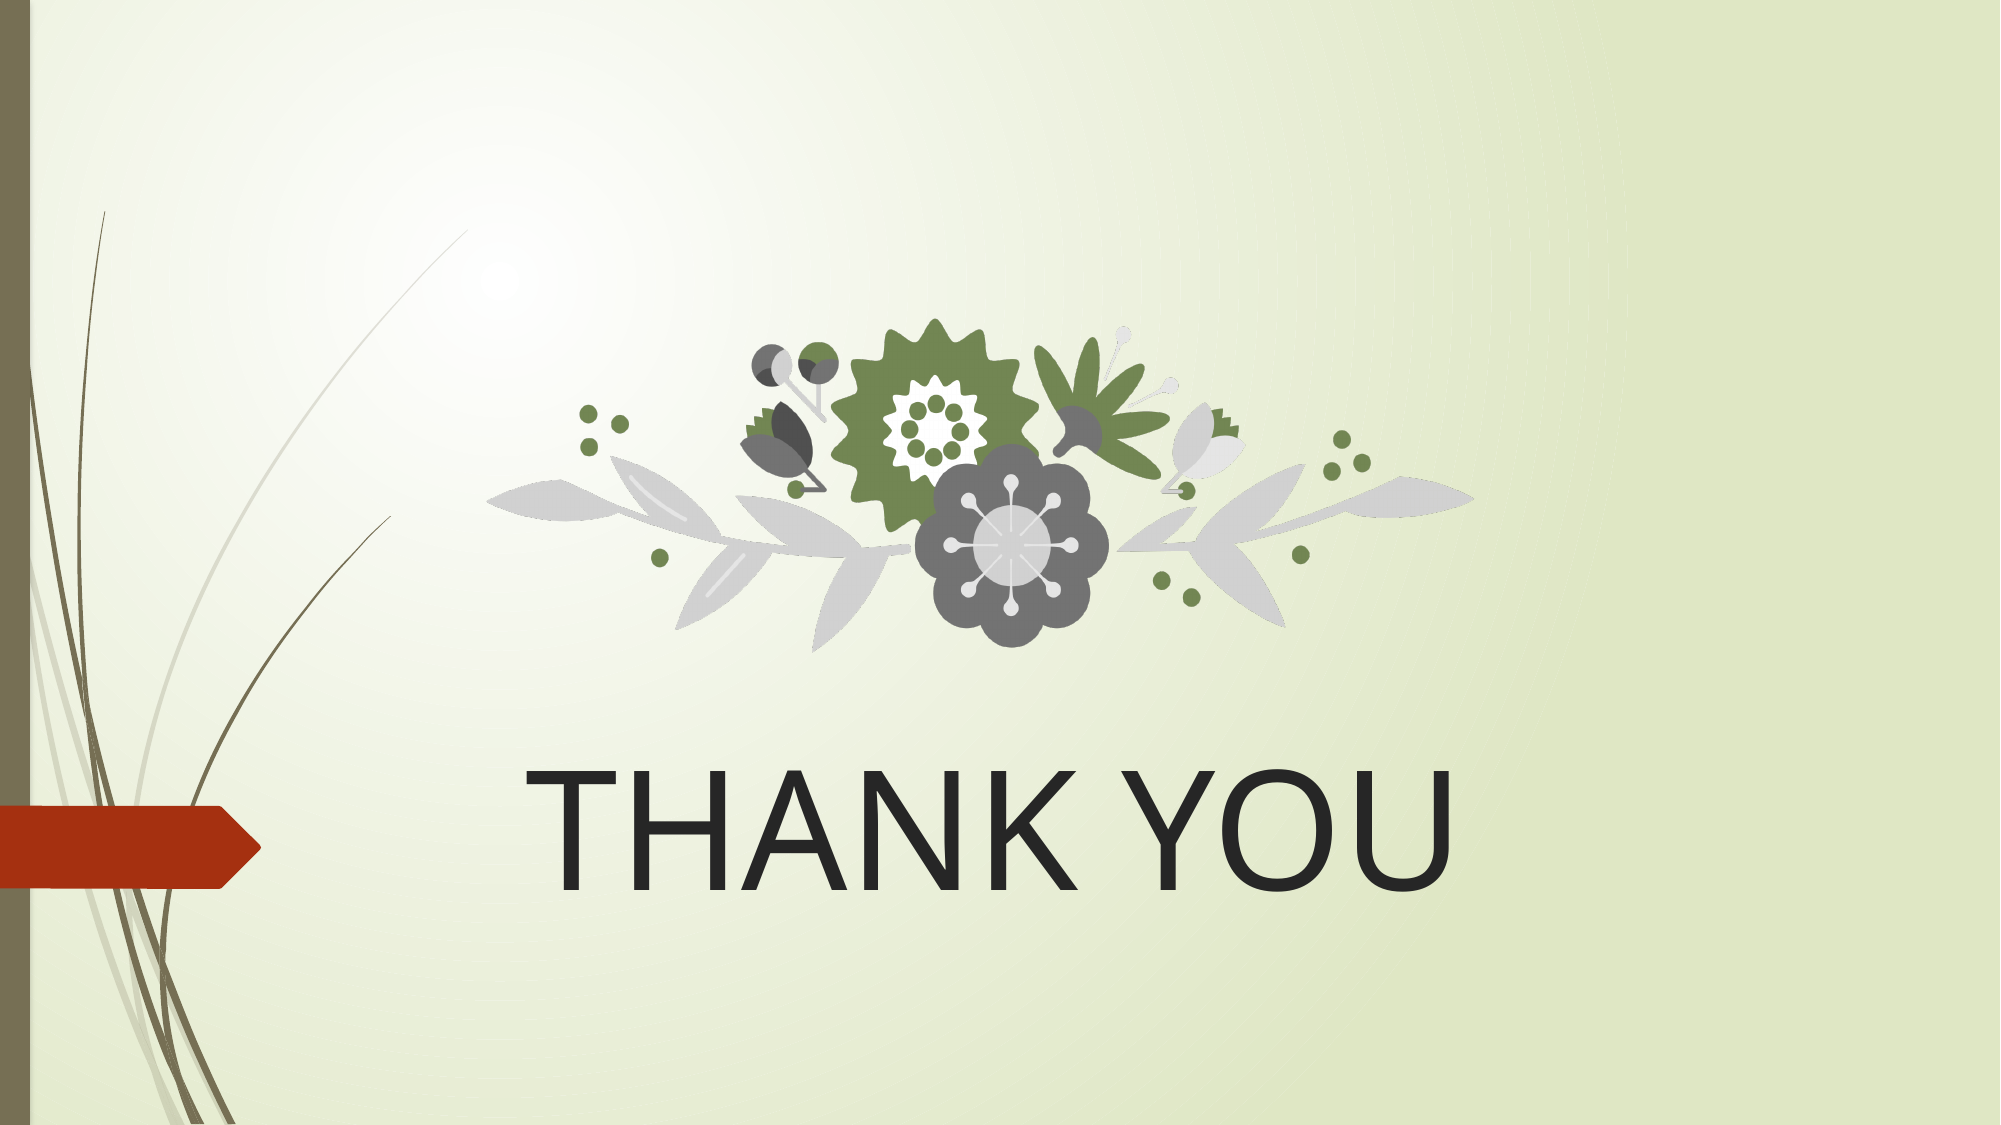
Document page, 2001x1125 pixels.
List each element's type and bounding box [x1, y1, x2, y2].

picture [416, 0, 1543, 1090]
